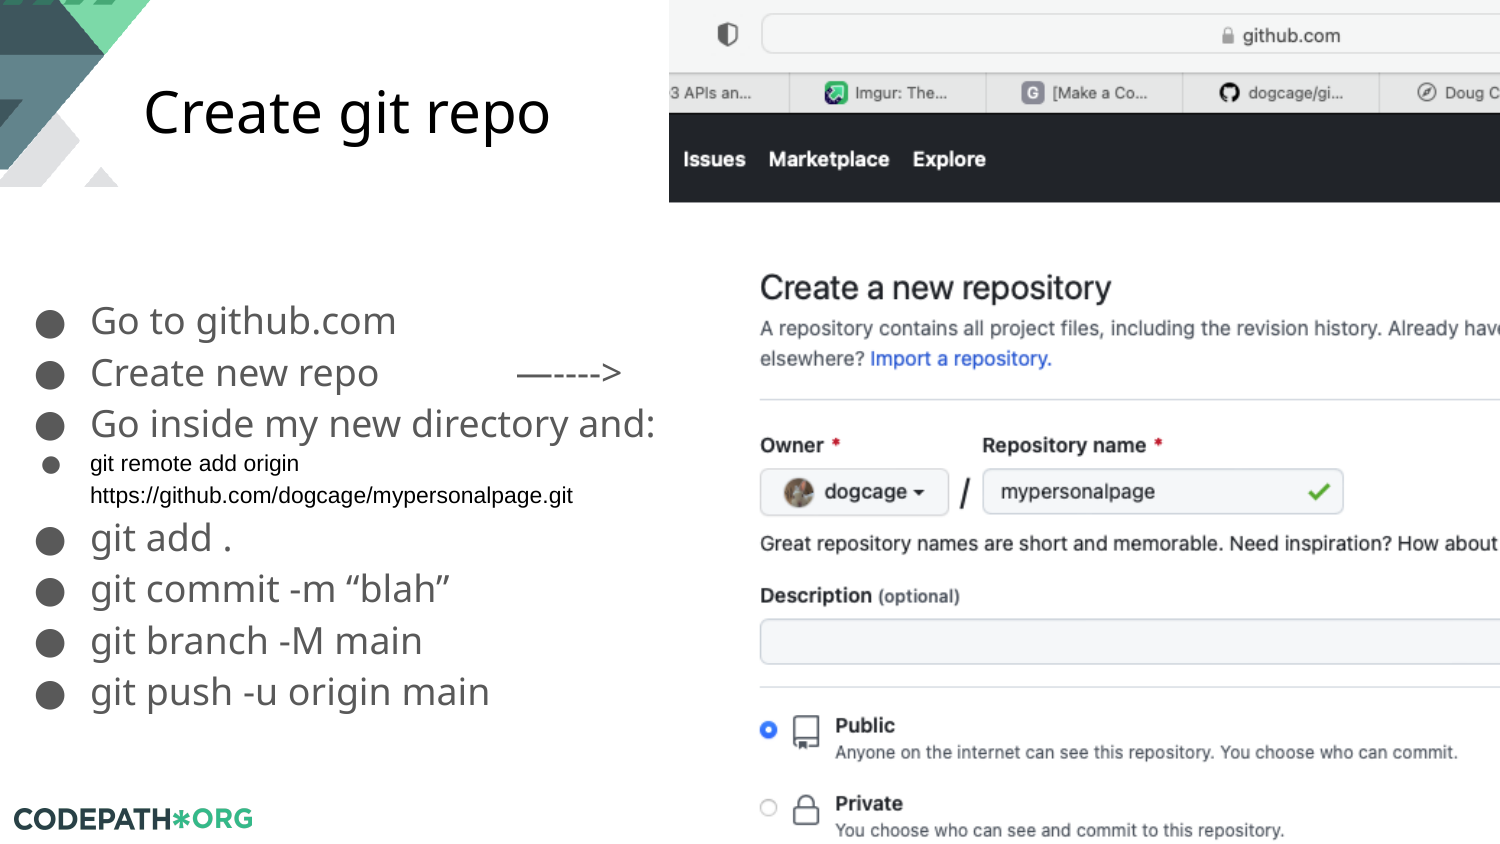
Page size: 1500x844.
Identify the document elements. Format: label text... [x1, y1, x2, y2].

picture [669, 0, 1500, 844]
title Create git repo [128, 60, 664, 155]
picture [13, 808, 253, 830]
list Go to github.com Create new repo —----> Go inside my new directory and: git remote add origin https://github.com/dogcage/mypersonalpage.git git add . git commit -m “blah” git branch -M main git push -u origin main [0, 223, 664, 750]
picture [0, 0, 175, 187]
